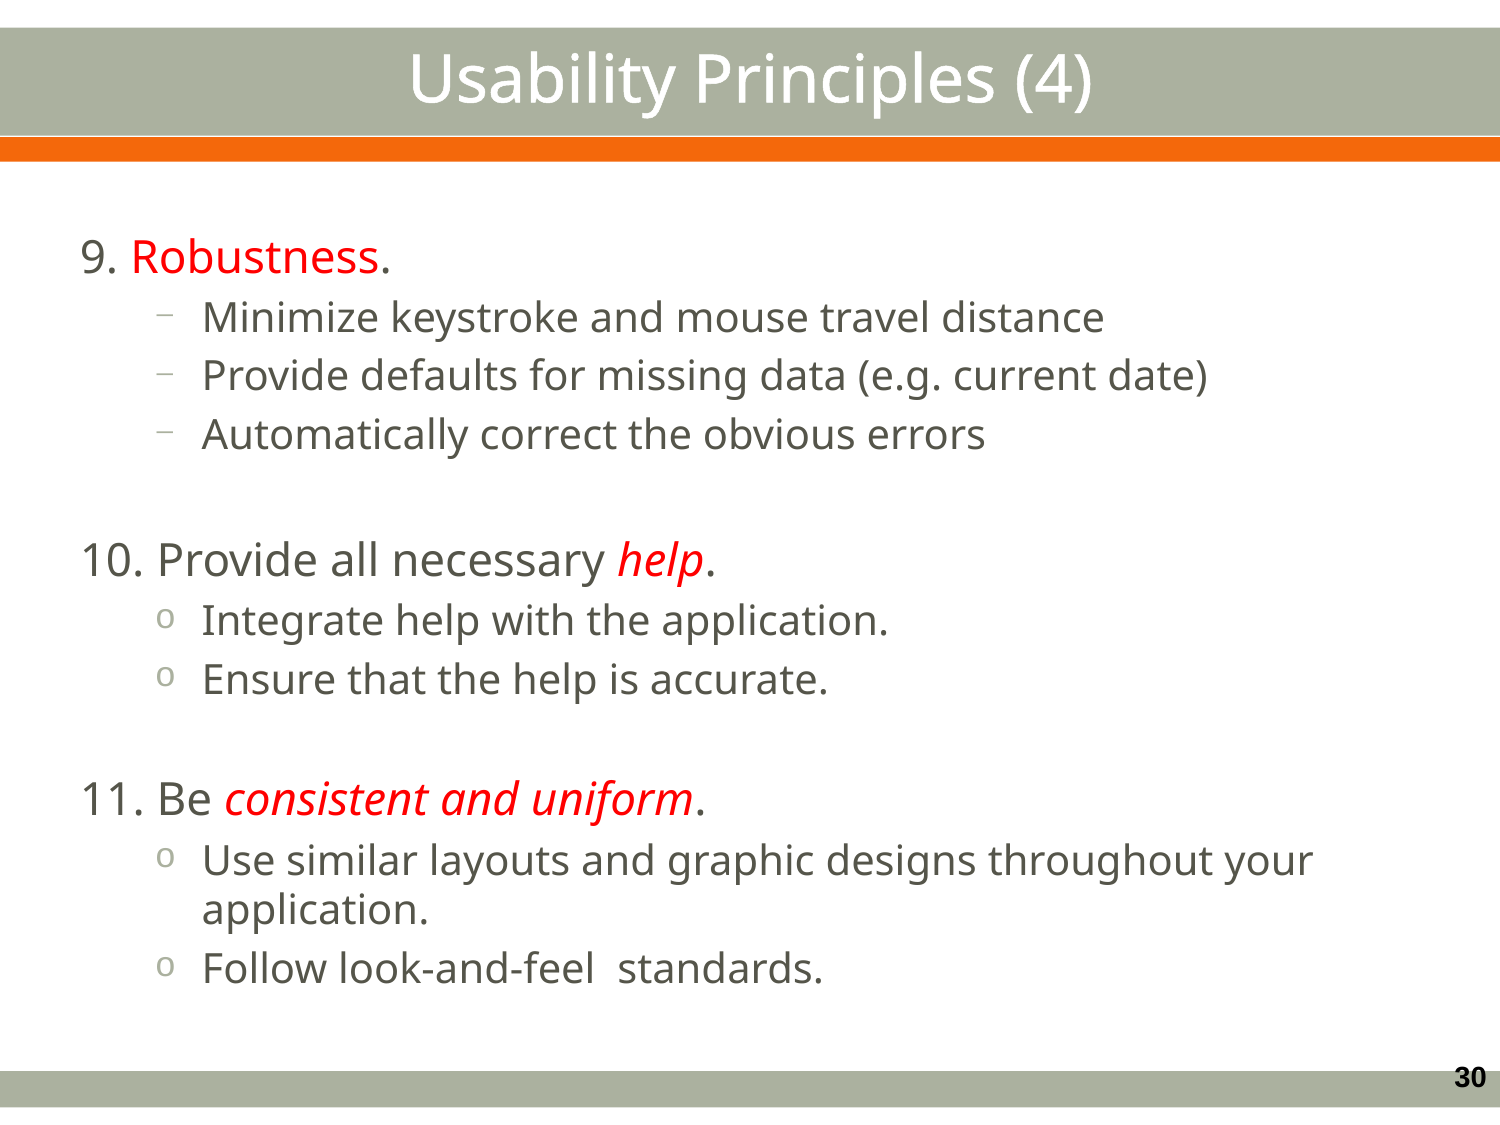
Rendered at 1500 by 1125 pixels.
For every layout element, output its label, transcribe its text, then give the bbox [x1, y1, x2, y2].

title Usability Principles (4) [0, 29, 1500, 123]
text_box 30 [1151, 1051, 1500, 1125]
list 9. Robustness. Minimize keystroke and mouse travel distance Provide defaults for missing data (e.g. current date) Automatically correct the obvious errors 10. Provide all necessary help. Integrate help with the application. Ensure that the help is accurate. 11. Be consistent and uniform. Use similar layouts and graphic designs throughout your application. Follow look-and-feel standards. [64, 220, 1415, 1090]
